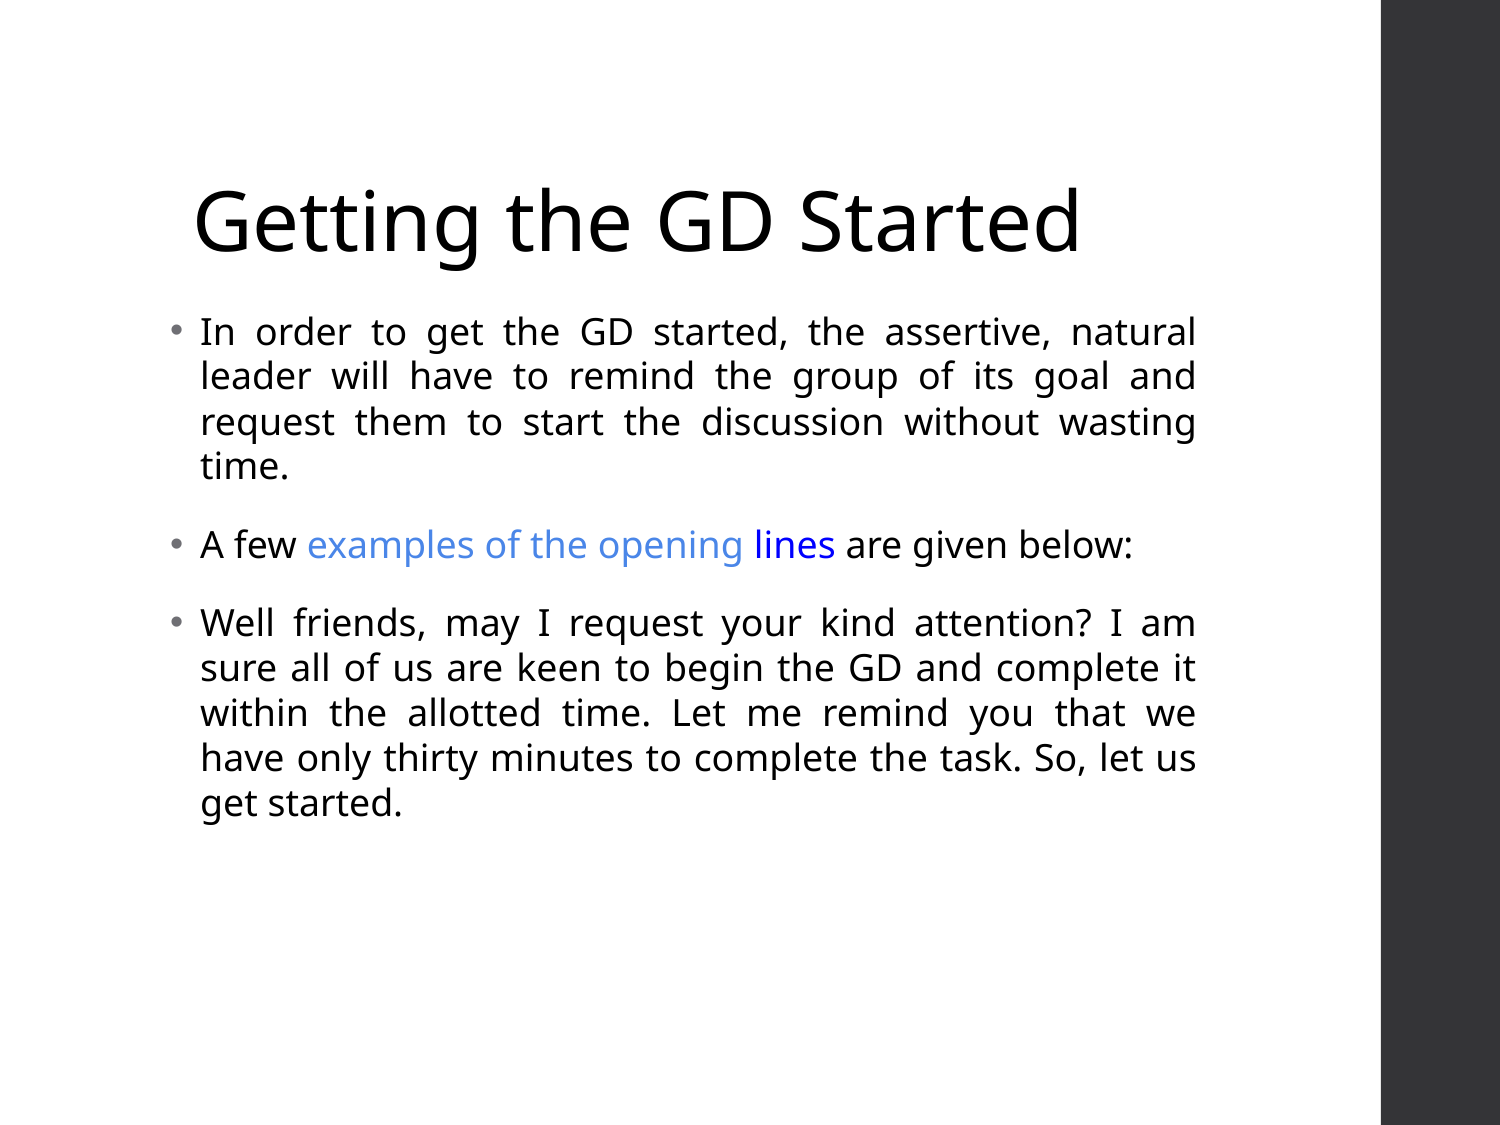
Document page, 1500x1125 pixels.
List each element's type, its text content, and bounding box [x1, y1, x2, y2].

list In order to get the GD started, the assertive, natural leader will have to remind the group of its goal and request them to start the discussion without wasting time. A few examples of the opening lines are given below: Well friends, may I request your kind attention? I am sure all of us are keen to begin the GD and complete it within the allotted time. Let me remind you that we have only thirty minutes to complete the task. So, let us get started. [155, 299, 1213, 1014]
title Getting the GD Started [155, 60, 1348, 278]
